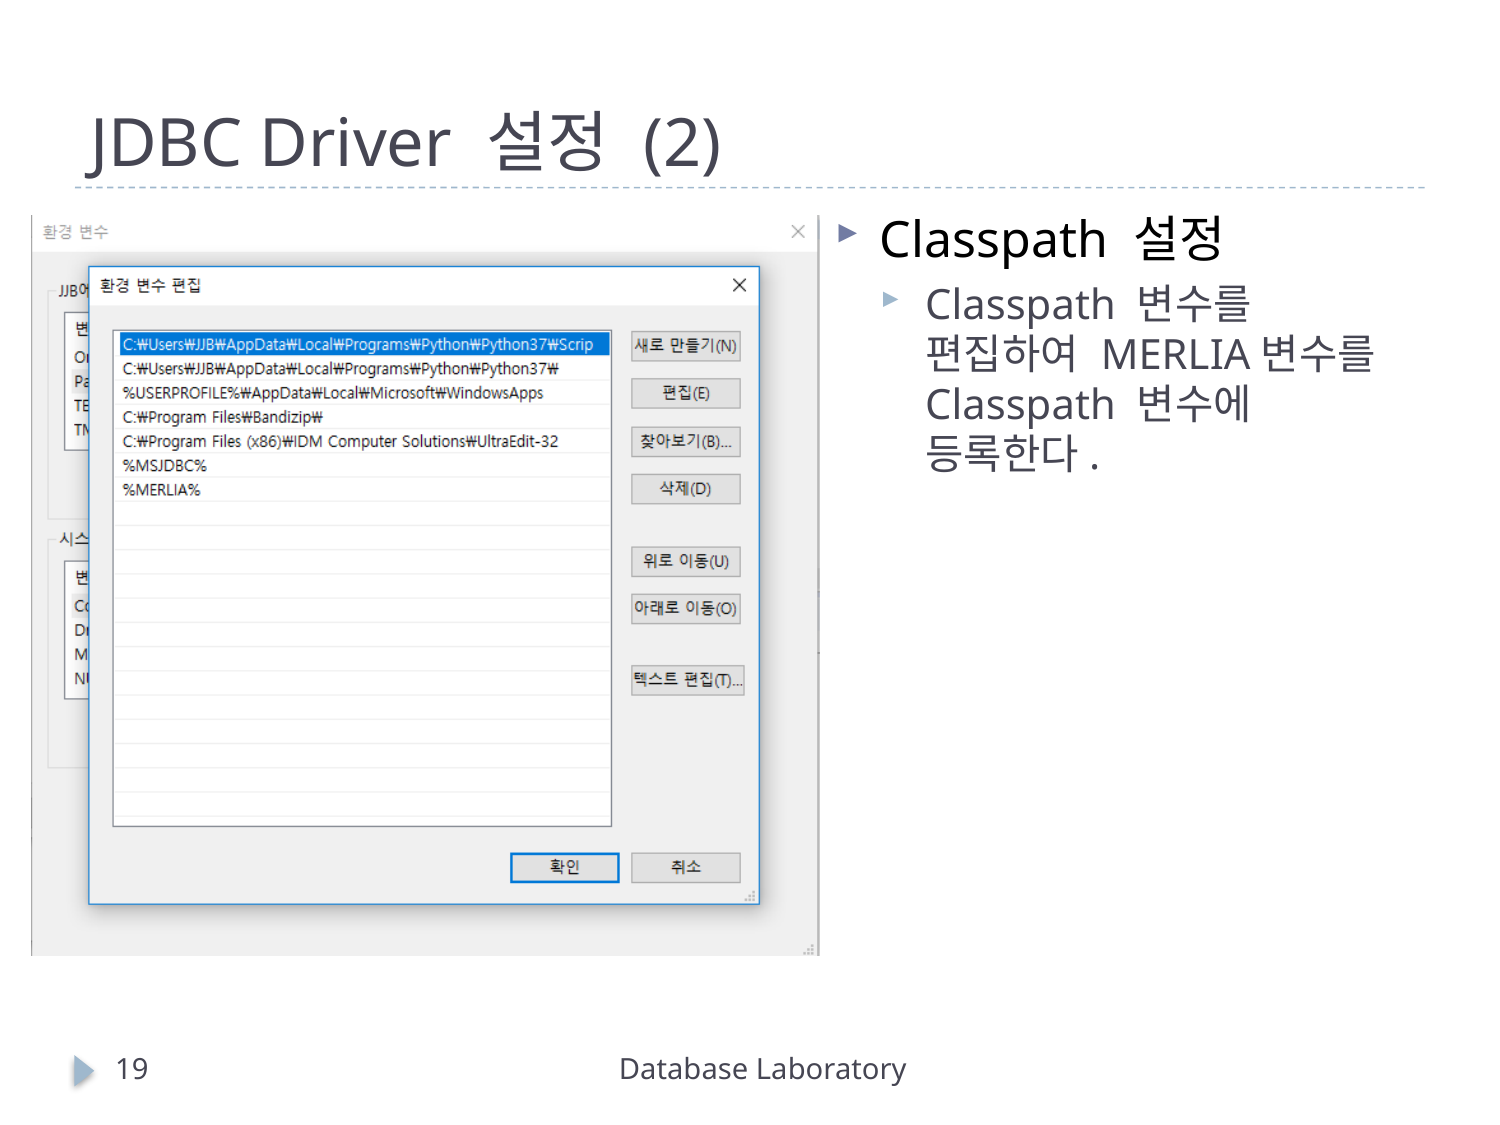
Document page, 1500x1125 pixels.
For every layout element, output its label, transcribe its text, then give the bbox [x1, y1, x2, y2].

picture [31, 215, 820, 956]
title JDBC Driver 설정 (2) [74, 24, 1426, 188]
slide_number 19 [100, 1042, 426, 1103]
footer Database Laboratory [475, 1042, 1051, 1103]
list Classpath 설정 Classpath 변수를 편집하여 MERLIA변수를 Classpath 변수에 등록한다. [820, 199, 1426, 1011]
